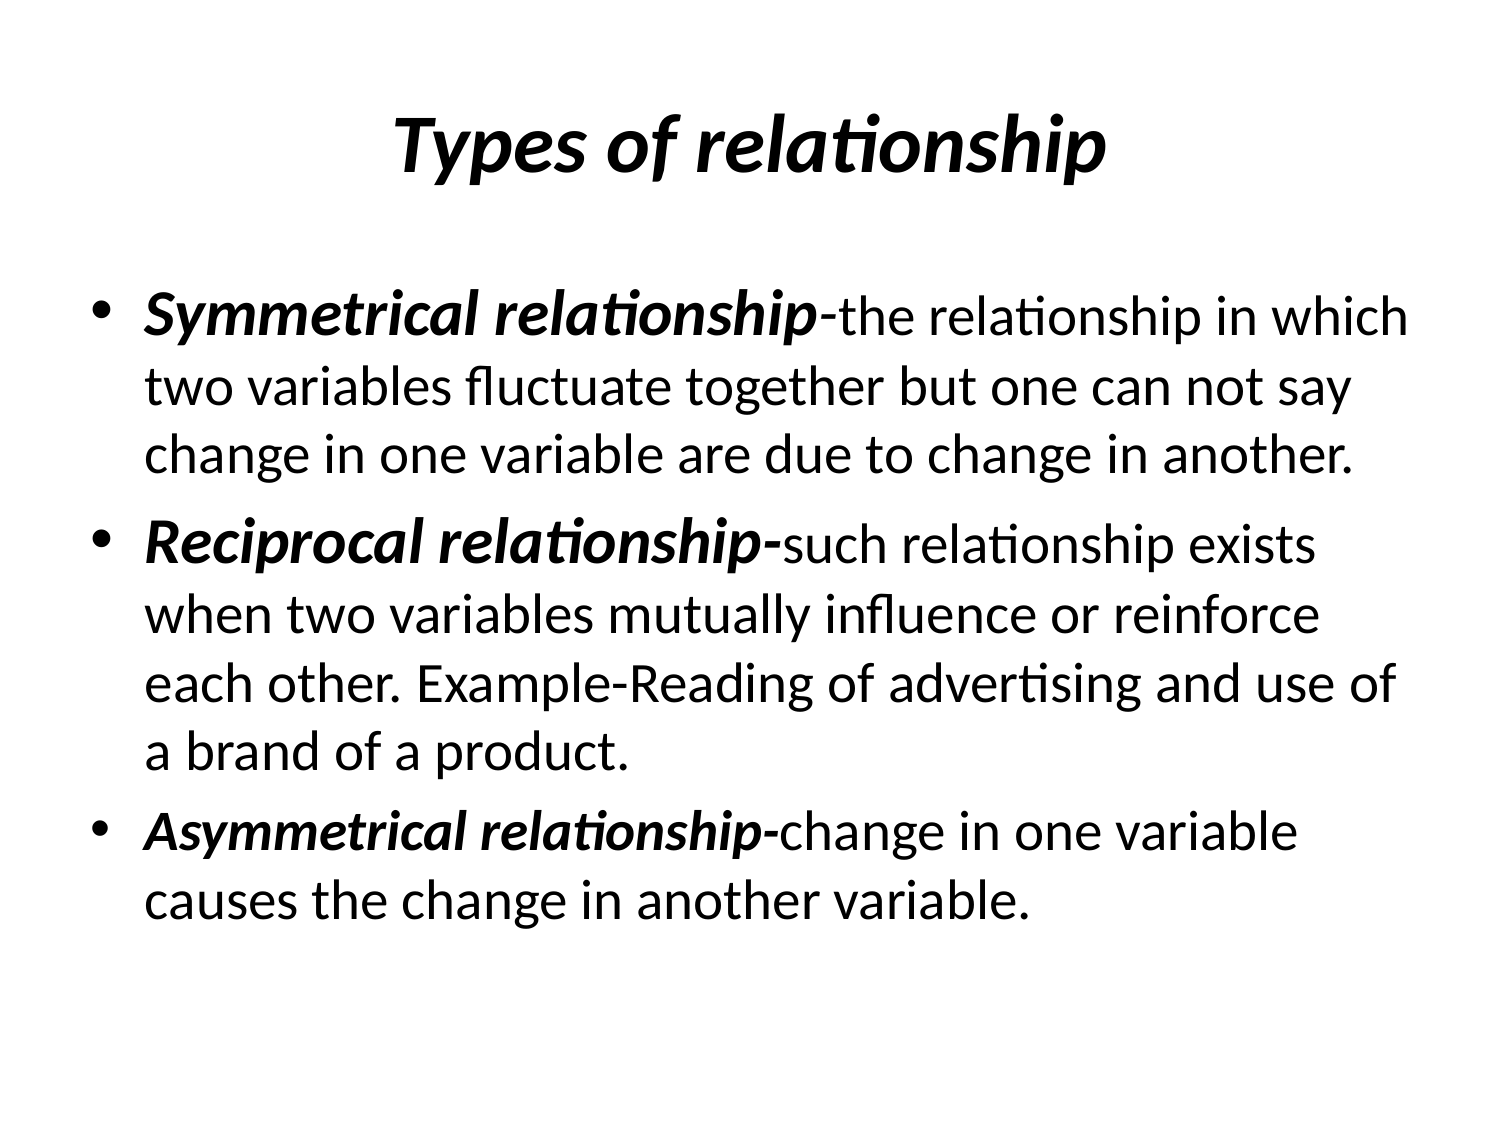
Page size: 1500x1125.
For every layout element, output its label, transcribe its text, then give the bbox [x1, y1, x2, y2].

title Types of relationship [75, 45, 1425, 233]
list Symmetrical relationship-the relationship in which two variables fluctuate together but one can not say change in one variable are due to change in another. Reciprocal relationship-such relationship exists when two variables mutually influence or reinforce each other. Example-Reading of advertising and use of a brand of a product. Asymmetrical relationship-change in one variable causes the change in another variable. [75, 262, 1425, 1005]
